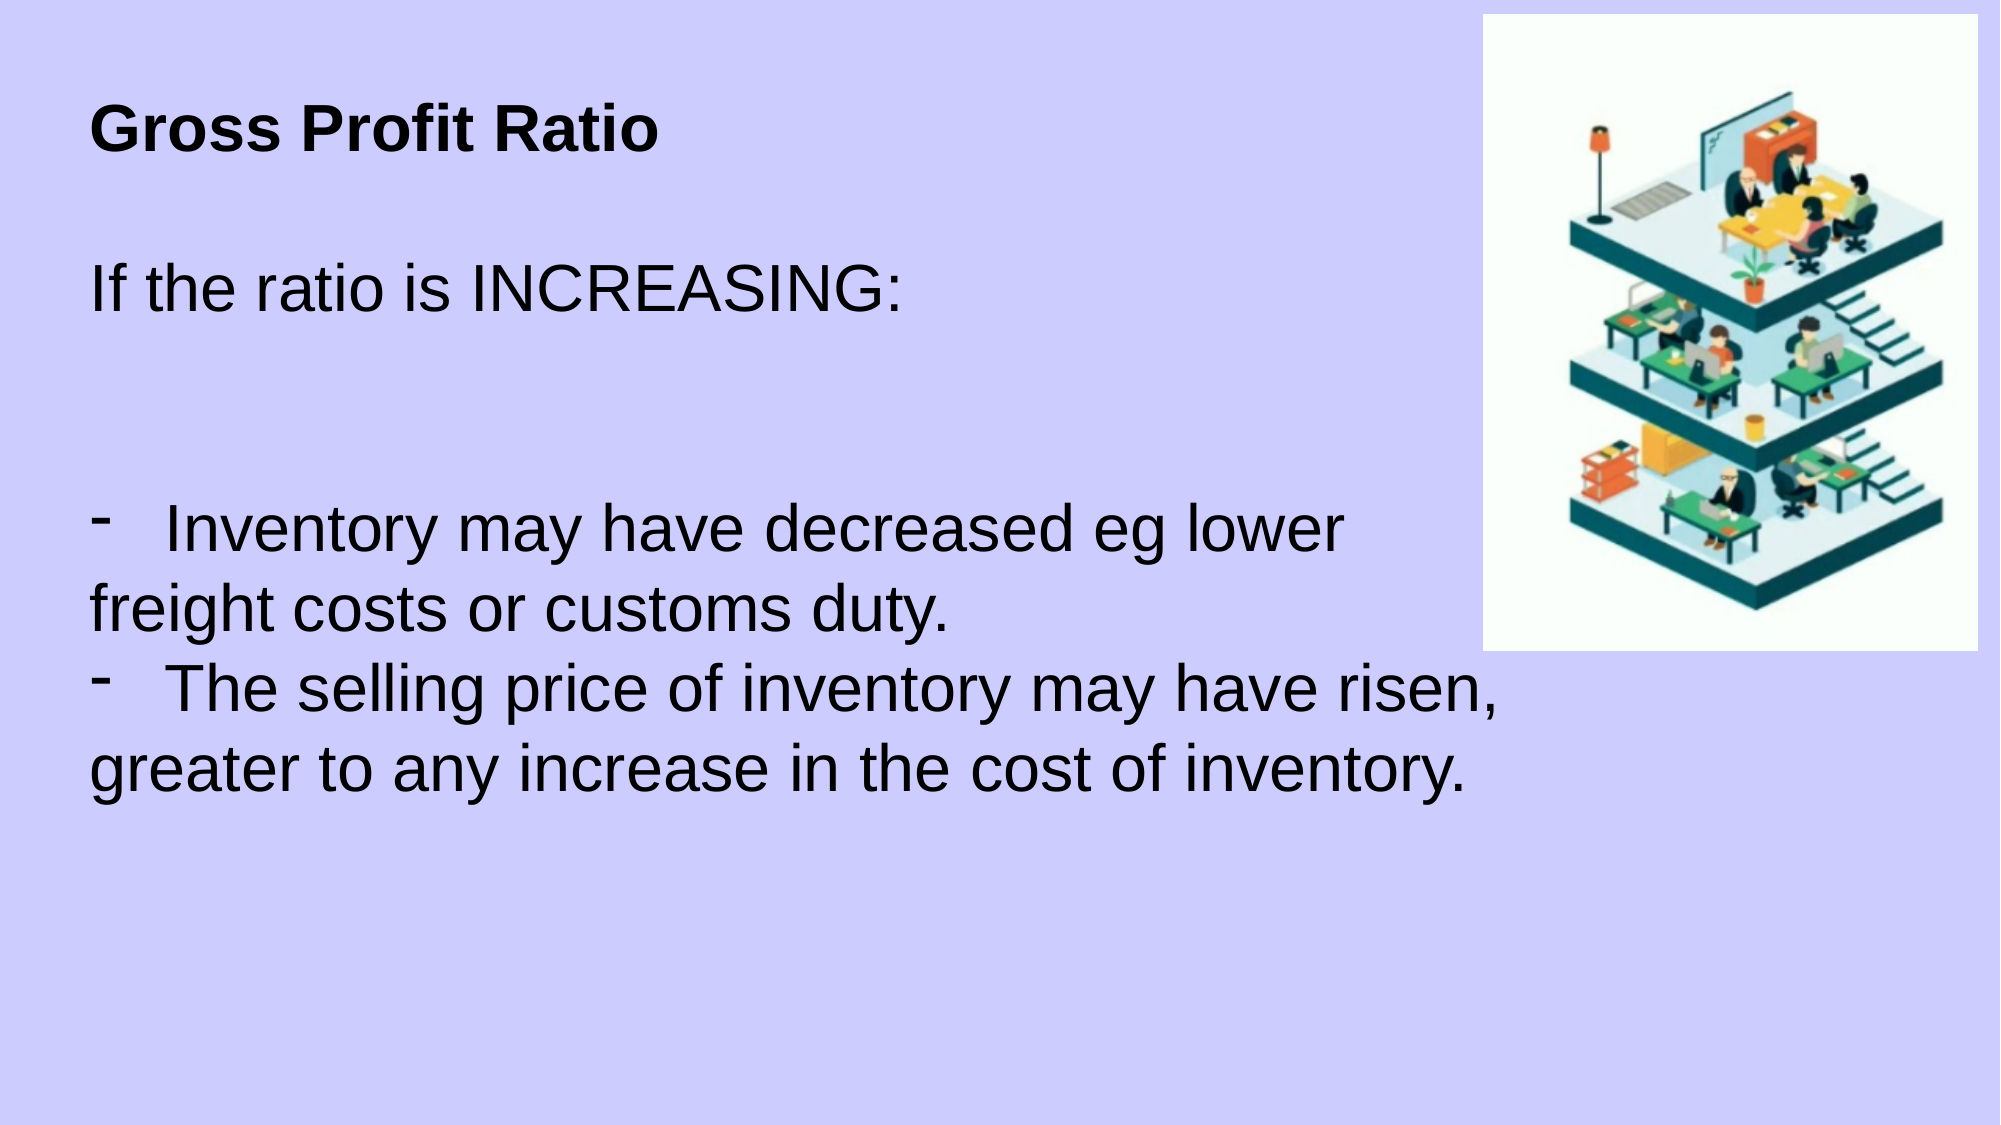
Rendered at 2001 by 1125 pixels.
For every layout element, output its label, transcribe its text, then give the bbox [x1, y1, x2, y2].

text_box Gross Profit Ratio If the ratio is INCREASING: Inventory may have decreased eg lower freight costs or customs duty. The selling price of inventory may have risen, greater to any increase in the cost of inventory. [75, 77, 1894, 1062]
picture [1483, 14, 1978, 651]
